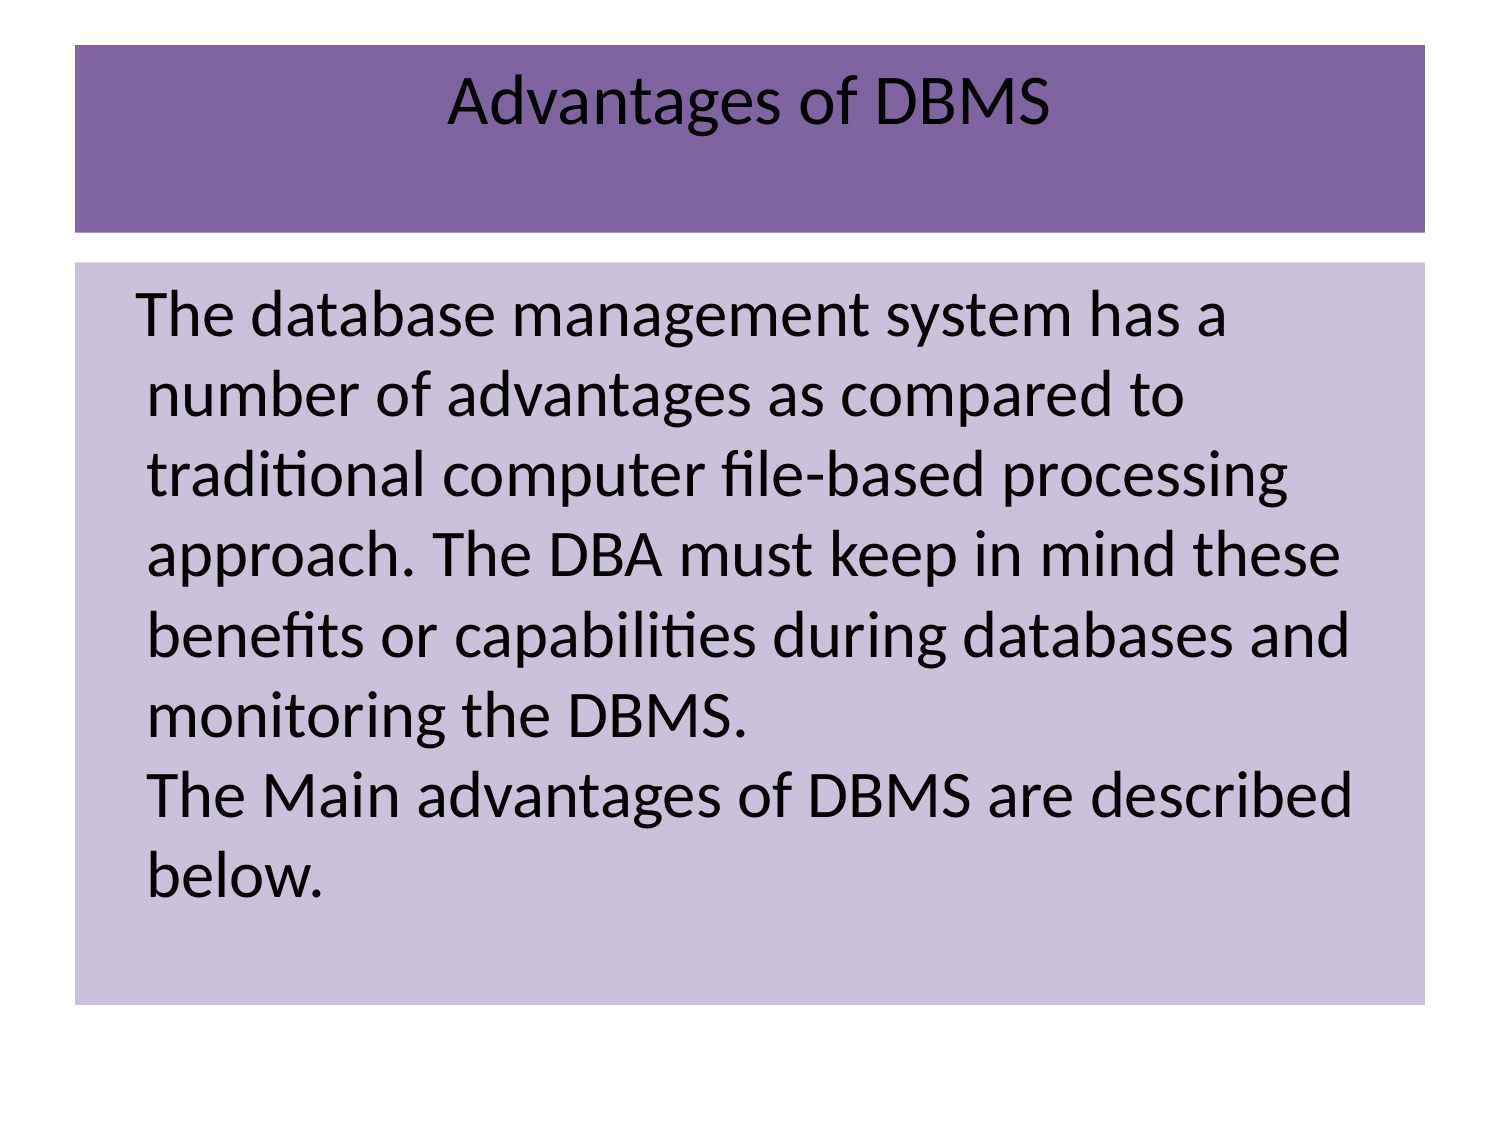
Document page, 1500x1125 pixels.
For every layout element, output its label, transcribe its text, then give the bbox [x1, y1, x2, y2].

list The database management system has a number of advantages as compared to traditional computer file-based processing approach. The DBA must keep in mind these benefits or capabilities during databases and monitoring the DBMS. The Main advantages of DBMS are described below. [75, 262, 1425, 1005]
title Advantages of DBMS [75, 45, 1425, 233]
